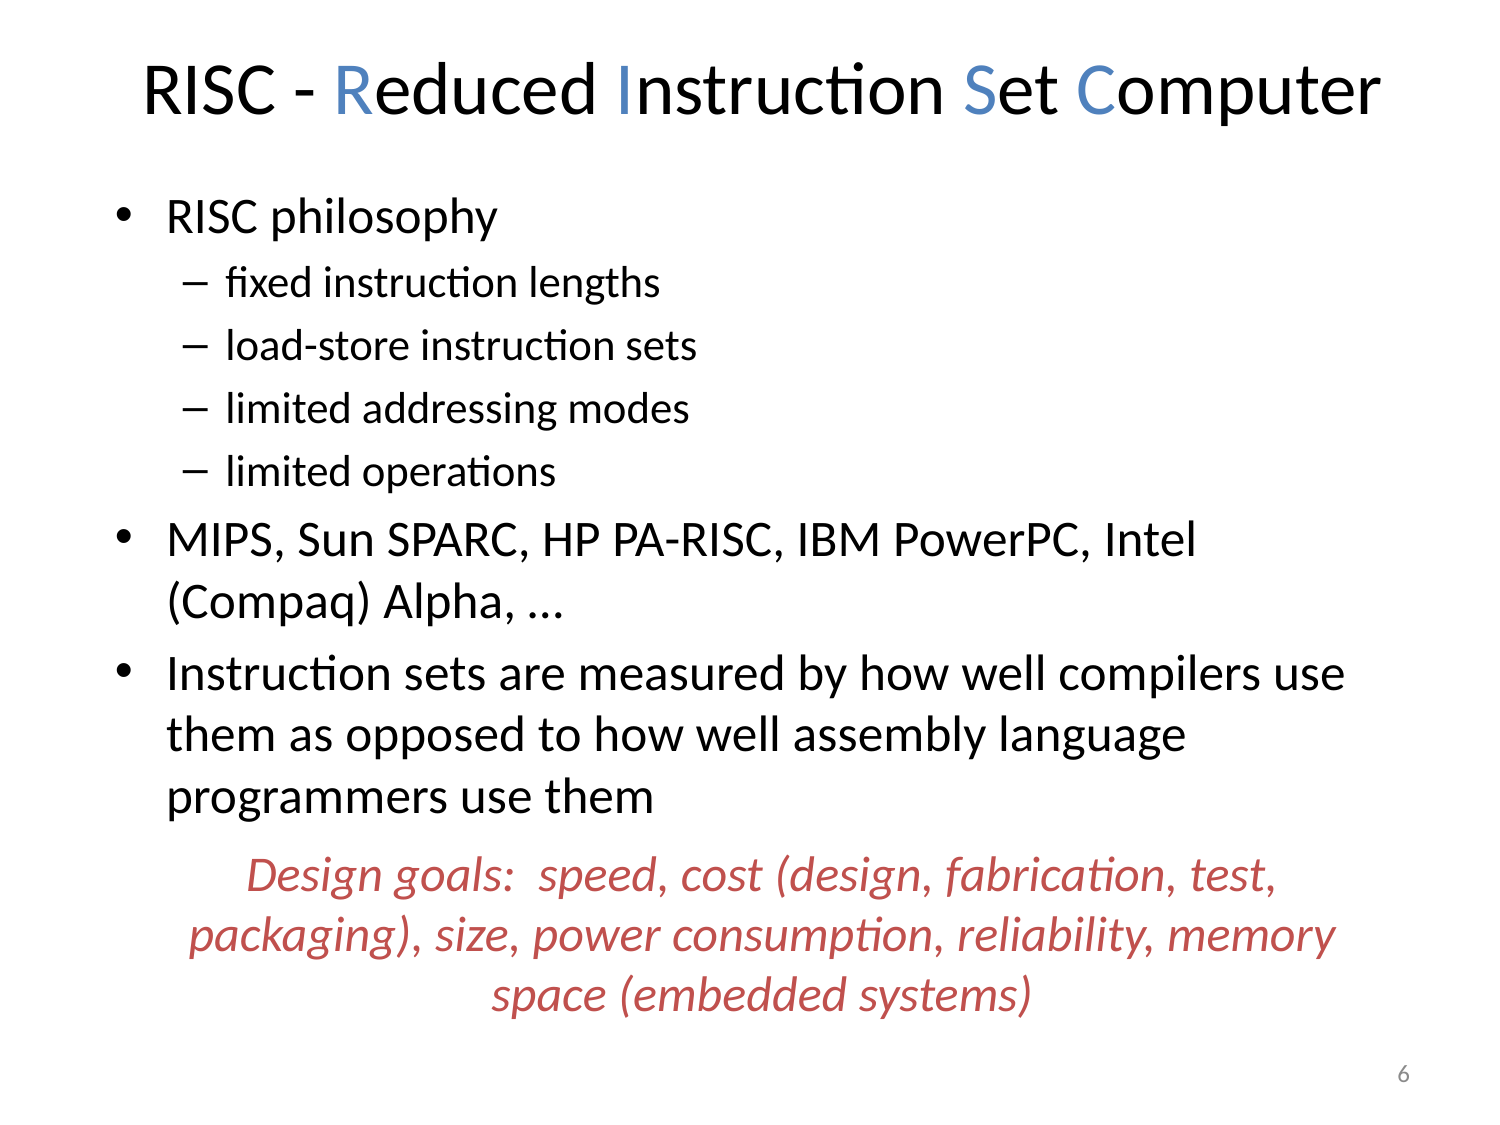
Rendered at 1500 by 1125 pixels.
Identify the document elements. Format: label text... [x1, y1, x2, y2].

text_box Design goals: speed, cost (design, fabrication, test, packaging), size, power consumption, reliability, memory space (embedded systems) [137, 837, 1388, 1026]
list RISC philosophy fixed instruction lengths load-store instruction sets limited addressing modes limited operations MIPS, Sun SPARC, HP PA-RISC, IBM PowerPC, Intel (Compaq) Alpha, … Instruction sets are measured by how well compilers use them as opposed to how well assembly language programmers use them [99, 174, 1388, 835]
title RISC - Reduced Instruction Set Computer [87, 50, 1438, 120]
slide_number 6 [1074, 1042, 1425, 1103]
